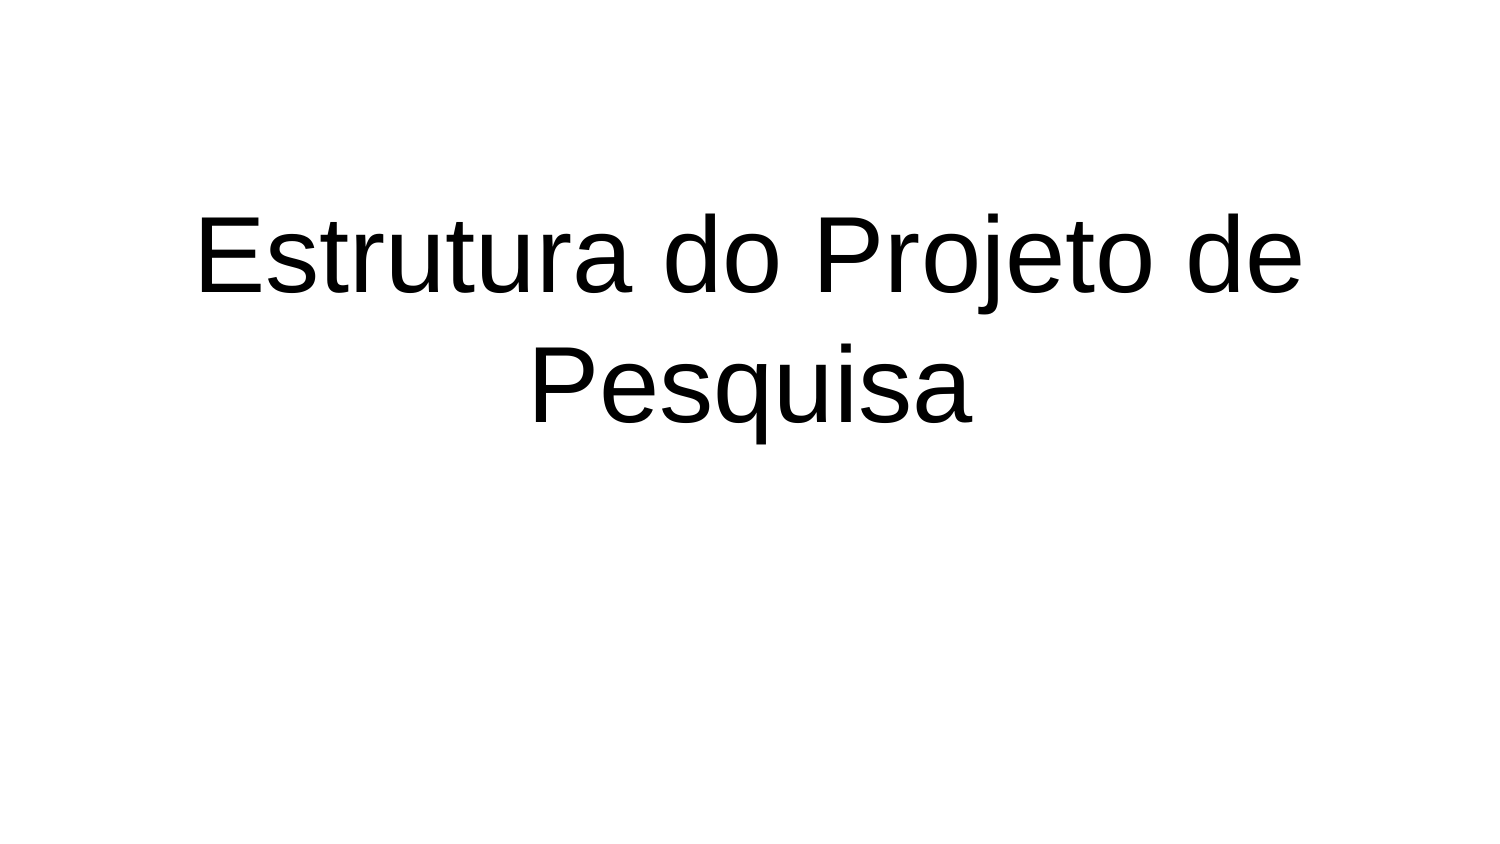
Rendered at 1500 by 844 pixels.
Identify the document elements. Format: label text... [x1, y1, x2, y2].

title Estrutura do Projeto de Pesquisa [51, 122, 1449, 459]
